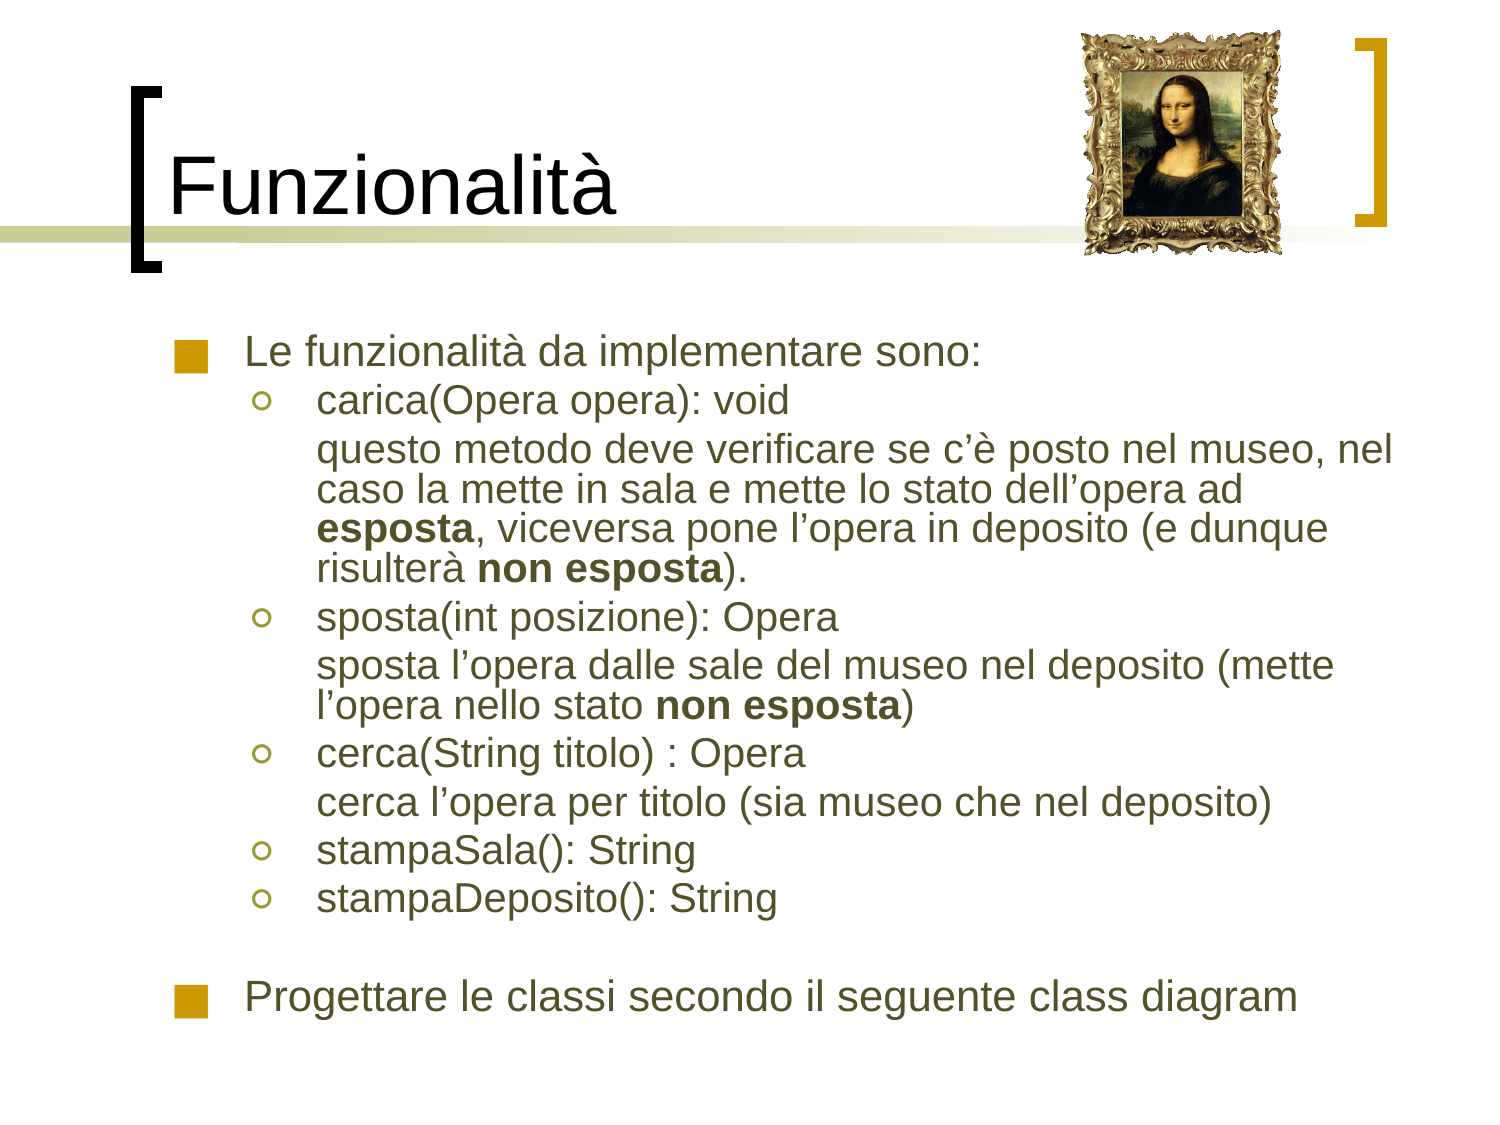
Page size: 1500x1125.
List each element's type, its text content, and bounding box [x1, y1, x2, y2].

title Funzionalità [152, 7, 1328, 239]
list Le funzionalità da implementare sono: carica(Opera opera): void questo metodo deve verificare se c’è posto nel museo, nel caso la mette in sala e mette lo stato dell’opera ad esposta, viceversa pone l’opera in deposito (e dunque risulterà non esposta). sposta(int posizione): Opera sposta l’opera dalle sale del museo nel deposito (mette l’opera nello stato non esposta) cerca(String titolo) : Opera cerca l’opera per titolo (sia museo che nel deposito) stampaSala(): String stampaDeposito(): String Progettare le classi secondo il seguente class diagram [155, 324, 1413, 1000]
picture [1080, 30, 1283, 256]
